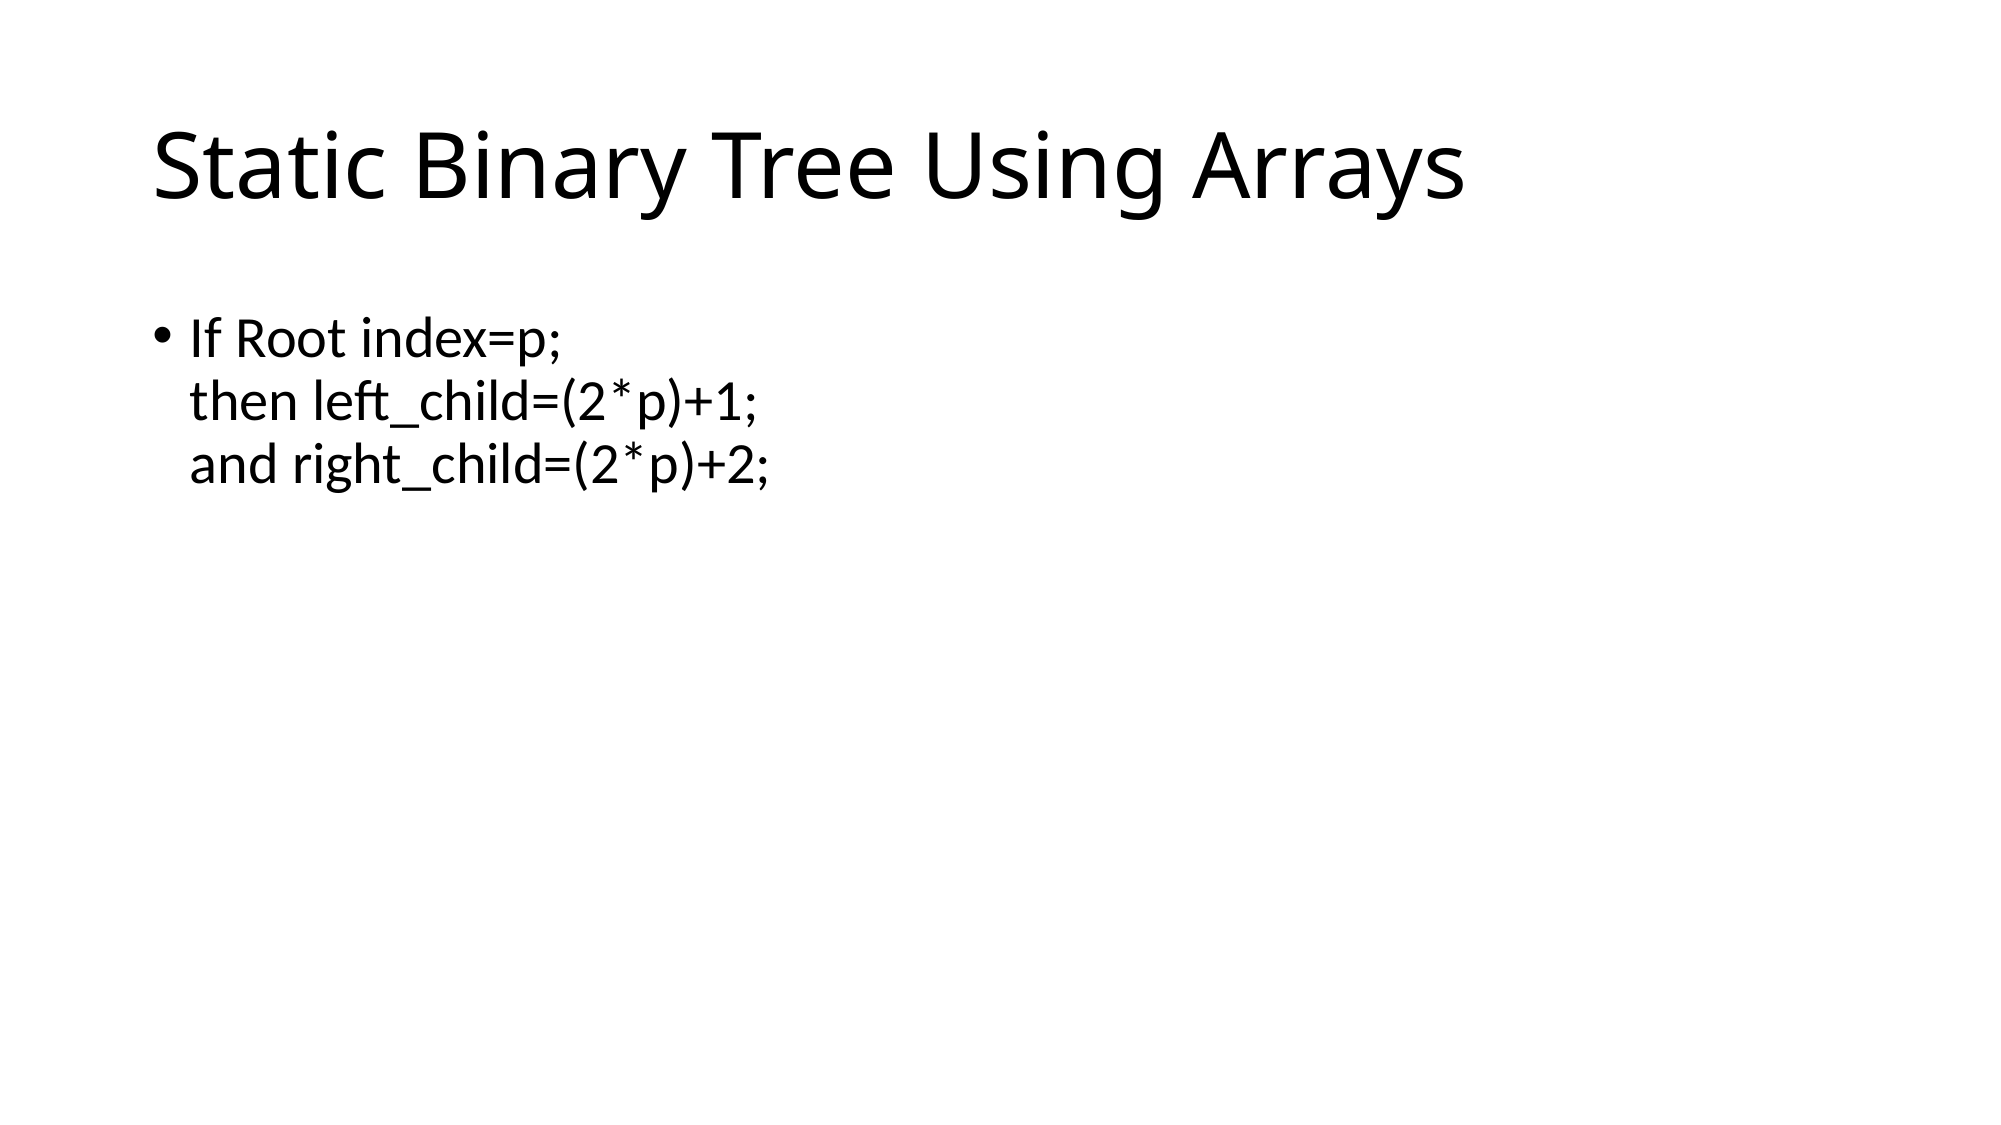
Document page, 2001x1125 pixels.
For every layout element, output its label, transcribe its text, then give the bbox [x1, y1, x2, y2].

list If Root index=p; then left_child=(2*p)+1; and right_child=(2*p)+2; [137, 299, 1863, 1014]
title Static Binary Tree Using Arrays [137, 59, 1863, 278]
